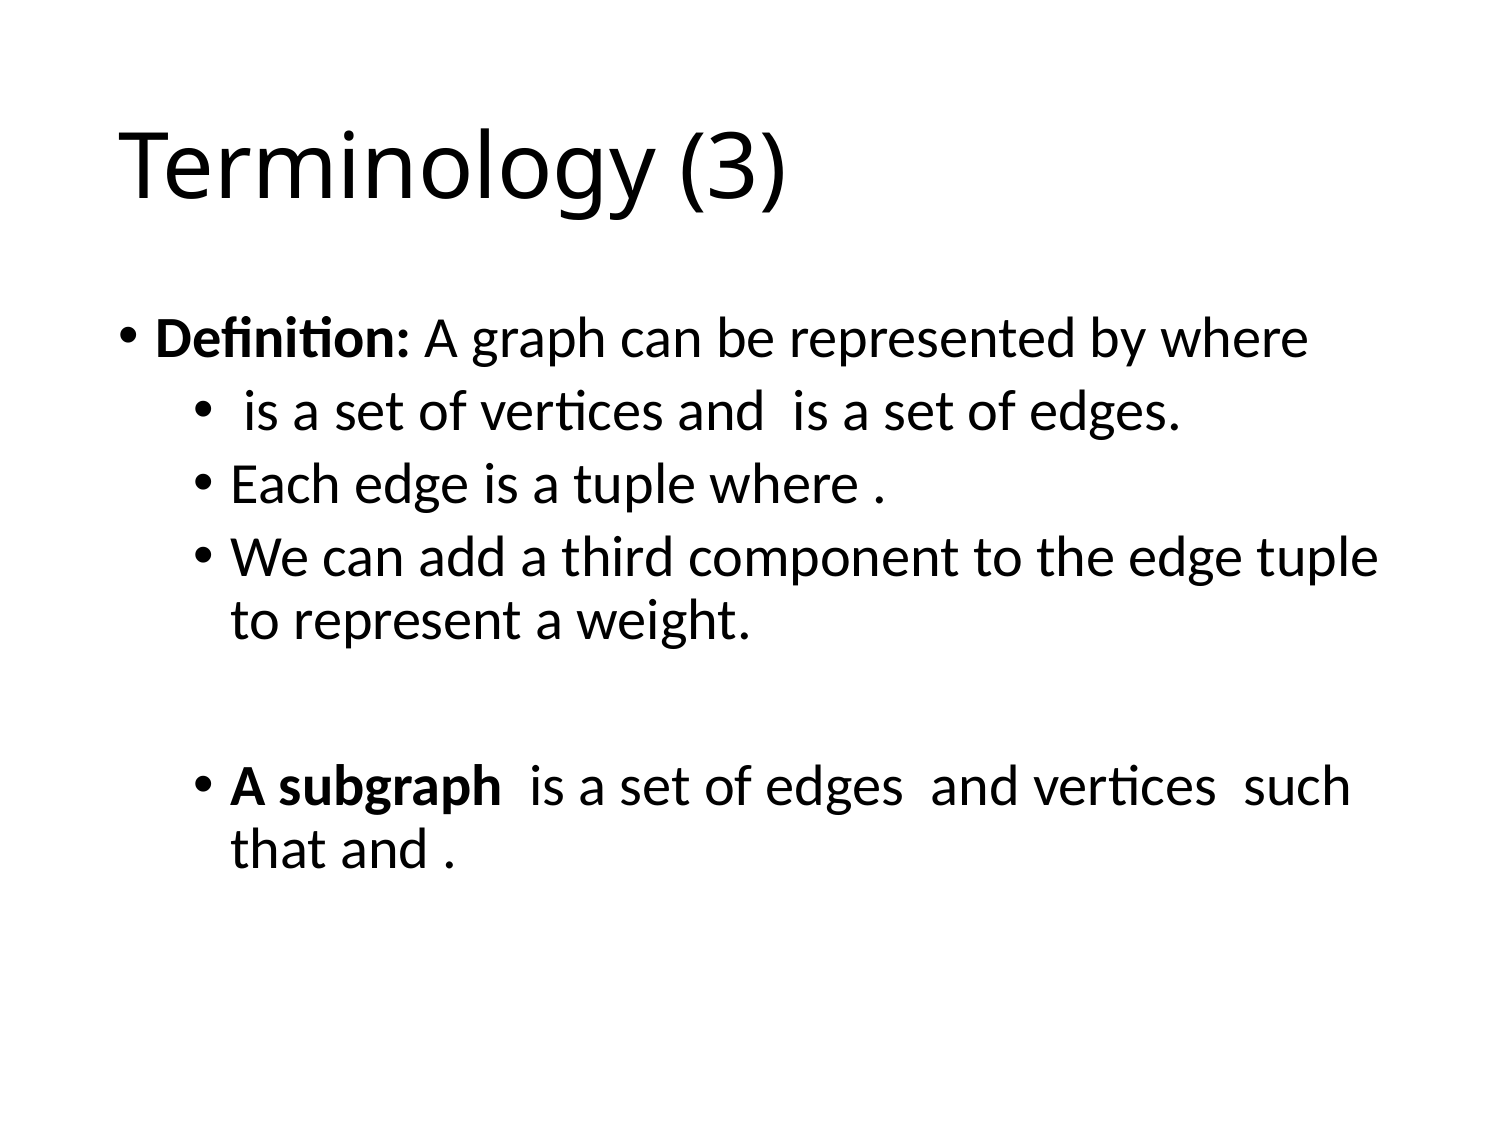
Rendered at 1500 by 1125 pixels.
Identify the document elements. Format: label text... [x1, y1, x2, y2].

title Terminology (3) [103, 59, 1397, 278]
